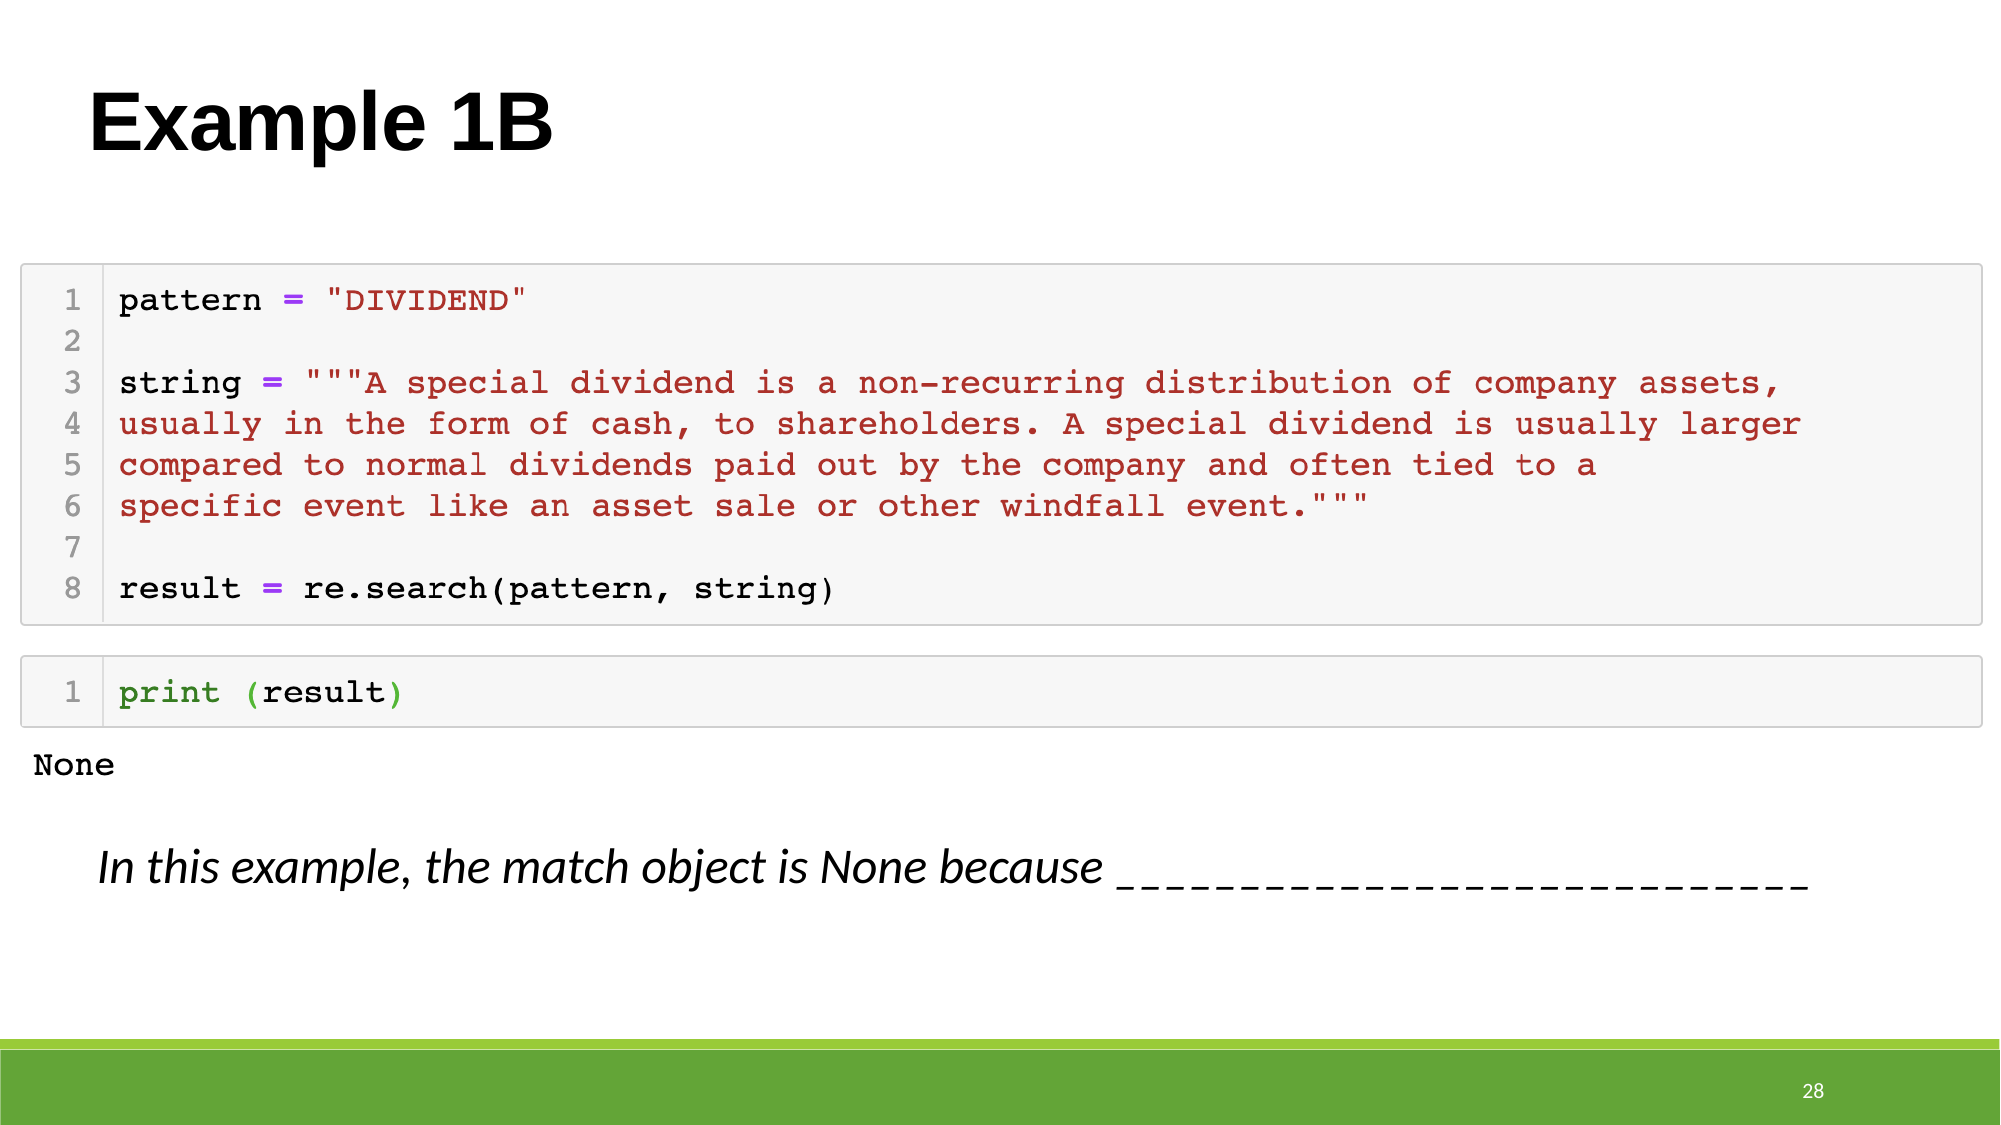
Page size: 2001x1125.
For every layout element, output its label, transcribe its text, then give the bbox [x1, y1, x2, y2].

picture [0, 245, 2000, 794]
text_box In this example, the match object is None because ____________________________ [82, 826, 1831, 901]
slide_number 28 [1624, 1059, 1840, 1120]
text_box Example 1B [87, 67, 1933, 168]
